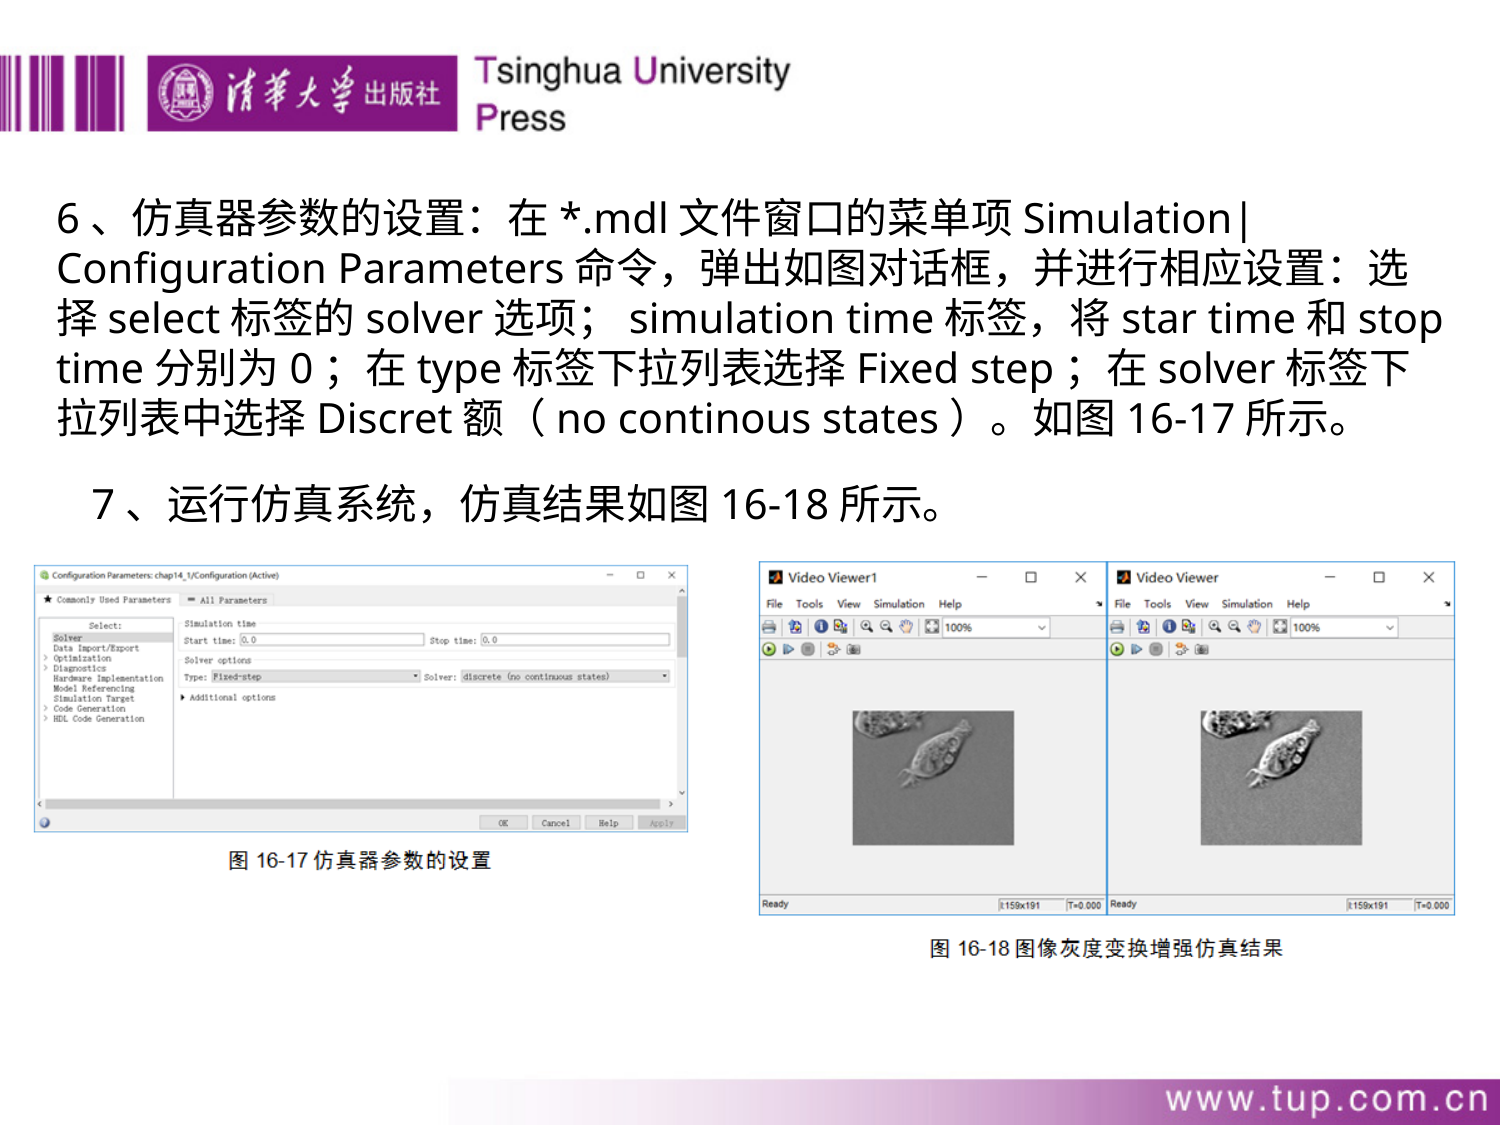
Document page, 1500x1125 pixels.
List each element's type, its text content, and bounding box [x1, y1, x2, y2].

picture [749, 550, 1459, 967]
picture [0, 1059, 1500, 1125]
text_box 6、仿真器参数的设置：在*.mdl文件窗口的菜单项Simulation|Configuration Parameters命令，弹出如图对话框，并进行相应设置：选择select标签的solver选项；simulation time标签，将star time和stop time分别为0；在type标签下拉列表选择Fixed step；在solver标签下拉列表中选择Discret额（no continous states）。如图16-17所示。 [41, 184, 1459, 450]
text_box 7、运行仿真系统，仿真结果如图16-18所示。 [76, 470, 1436, 535]
picture [0, 34, 1500, 149]
picture [18, 550, 702, 874]
